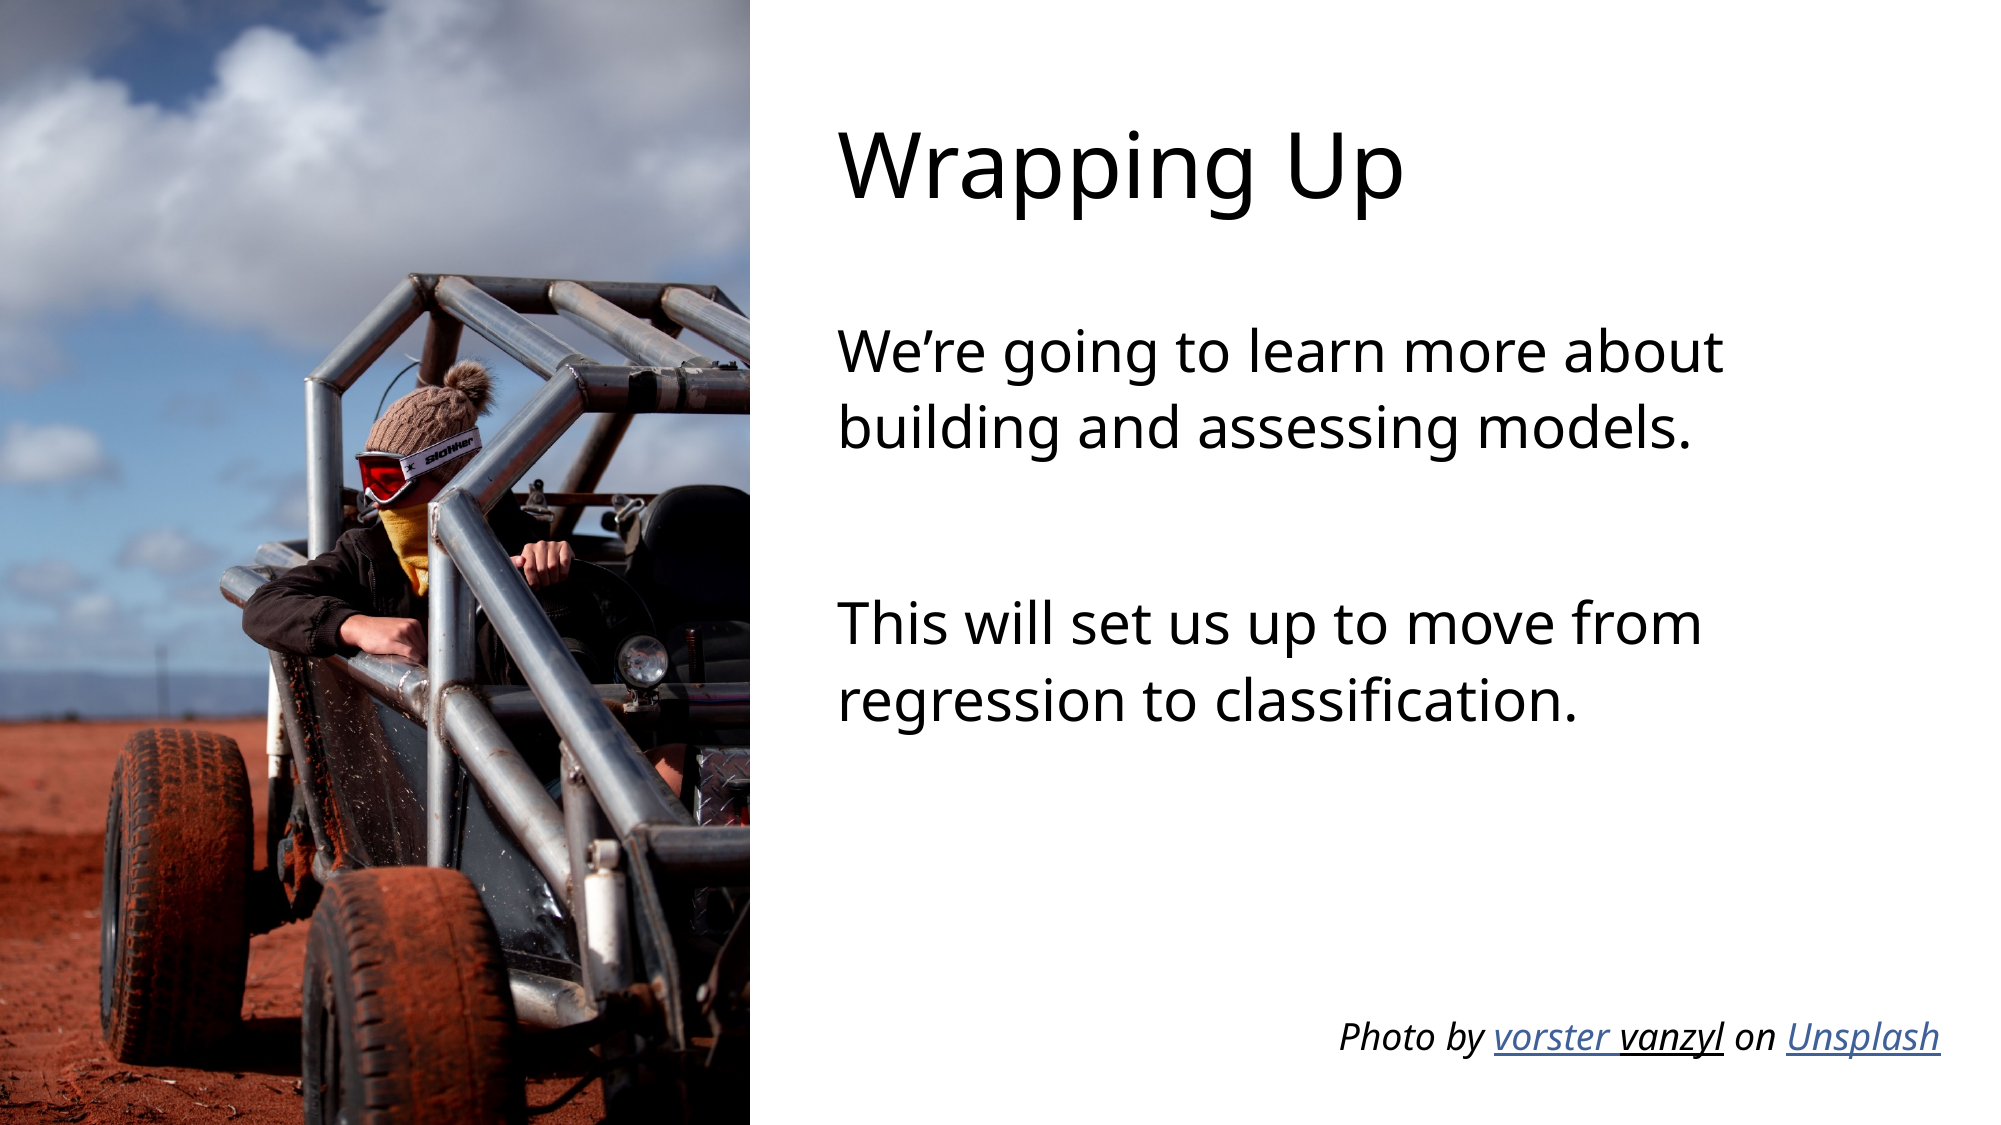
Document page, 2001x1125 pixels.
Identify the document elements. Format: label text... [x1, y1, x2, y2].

picture [0, 0, 750, 1125]
title Wrapping Up [822, 59, 1863, 278]
list We’re going to learn more about building and assessing models. This will set us up to move from regression to classification. [822, 299, 1863, 1014]
text_box Photo by vorster vanzyl on Unsplash [1089, 1005, 1956, 1071]
